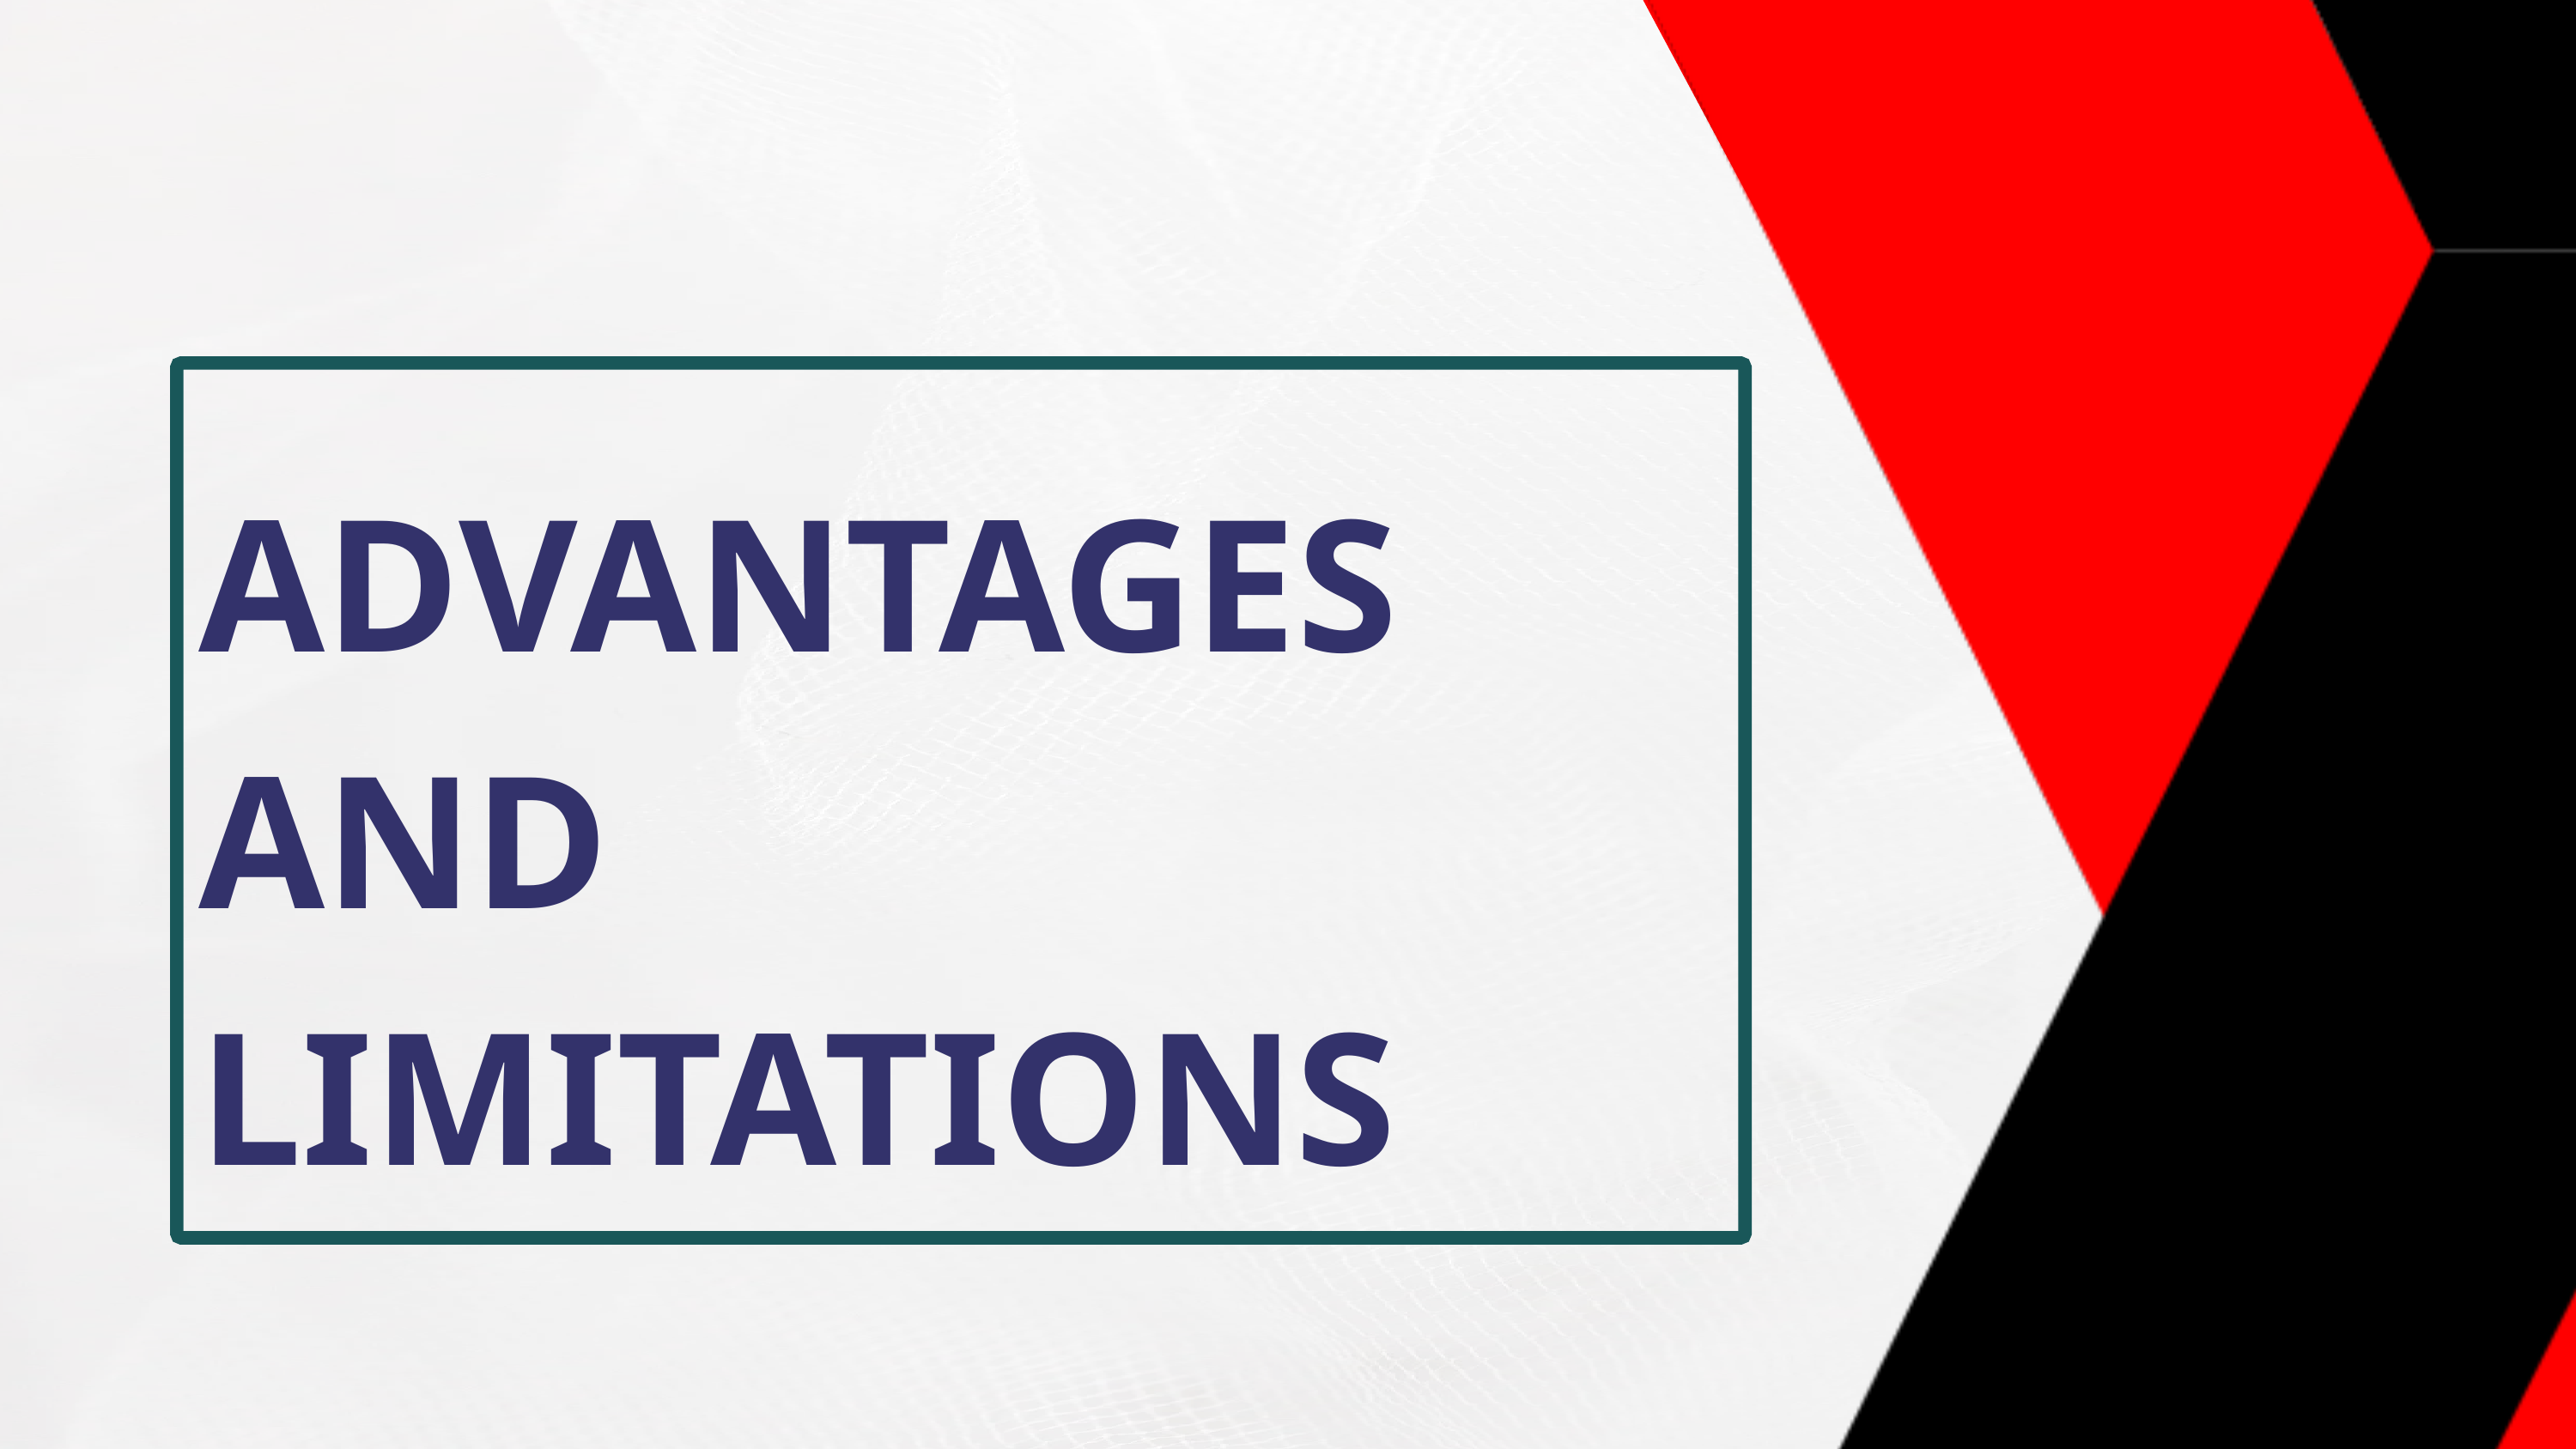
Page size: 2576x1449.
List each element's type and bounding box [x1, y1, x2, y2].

text_box [176, 362, 1746, 1239]
text_box [1647, 0, 2576, 1449]
text_box [1822, 0, 2258, 785]
text_box [0, 0, 1647, 1449]
